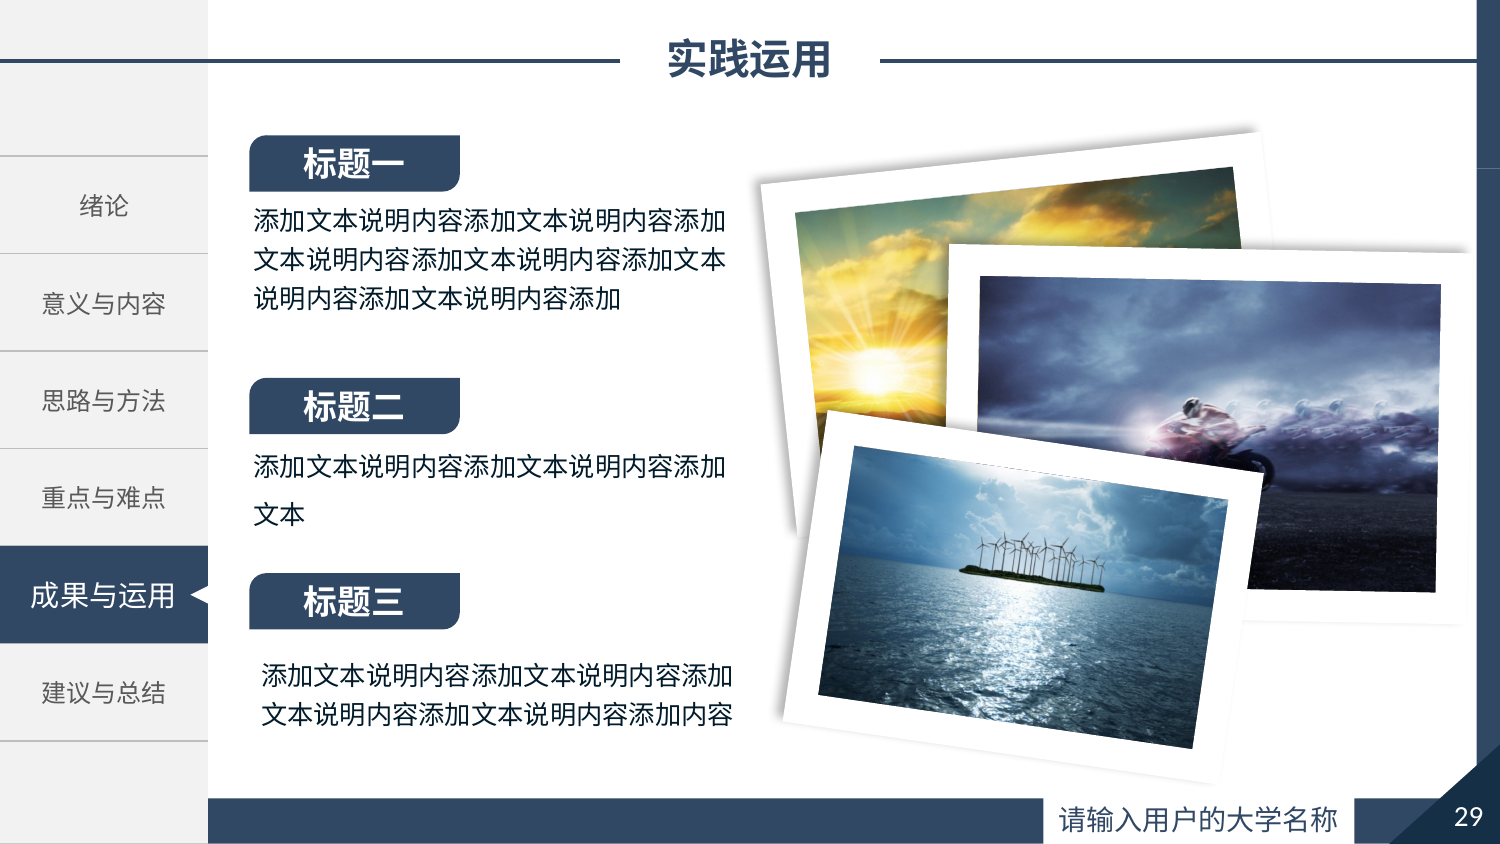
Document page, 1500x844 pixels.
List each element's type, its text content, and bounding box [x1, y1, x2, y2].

text_box 标题三 [246, 570, 463, 632]
text_box 添加文本说明内容添加文本说明内容添加文本说明内容添加文本说明内容添加文本说明内容添加文本说明内容添加 [238, 188, 750, 322]
text_box 实践运用 [620, 25, 880, 91]
text_box 添加文本说明内容添加文本说明内容添加文本 [238, 427, 750, 537]
text_box 标题一 [246, 132, 463, 194]
text_box 标题二 [246, 375, 463, 437]
picture [796, 167, 1441, 749]
text_box 添加文本说明内容添加文本说明内容添加文本说明内容添加文本说明内容添加内容 [246, 643, 758, 738]
